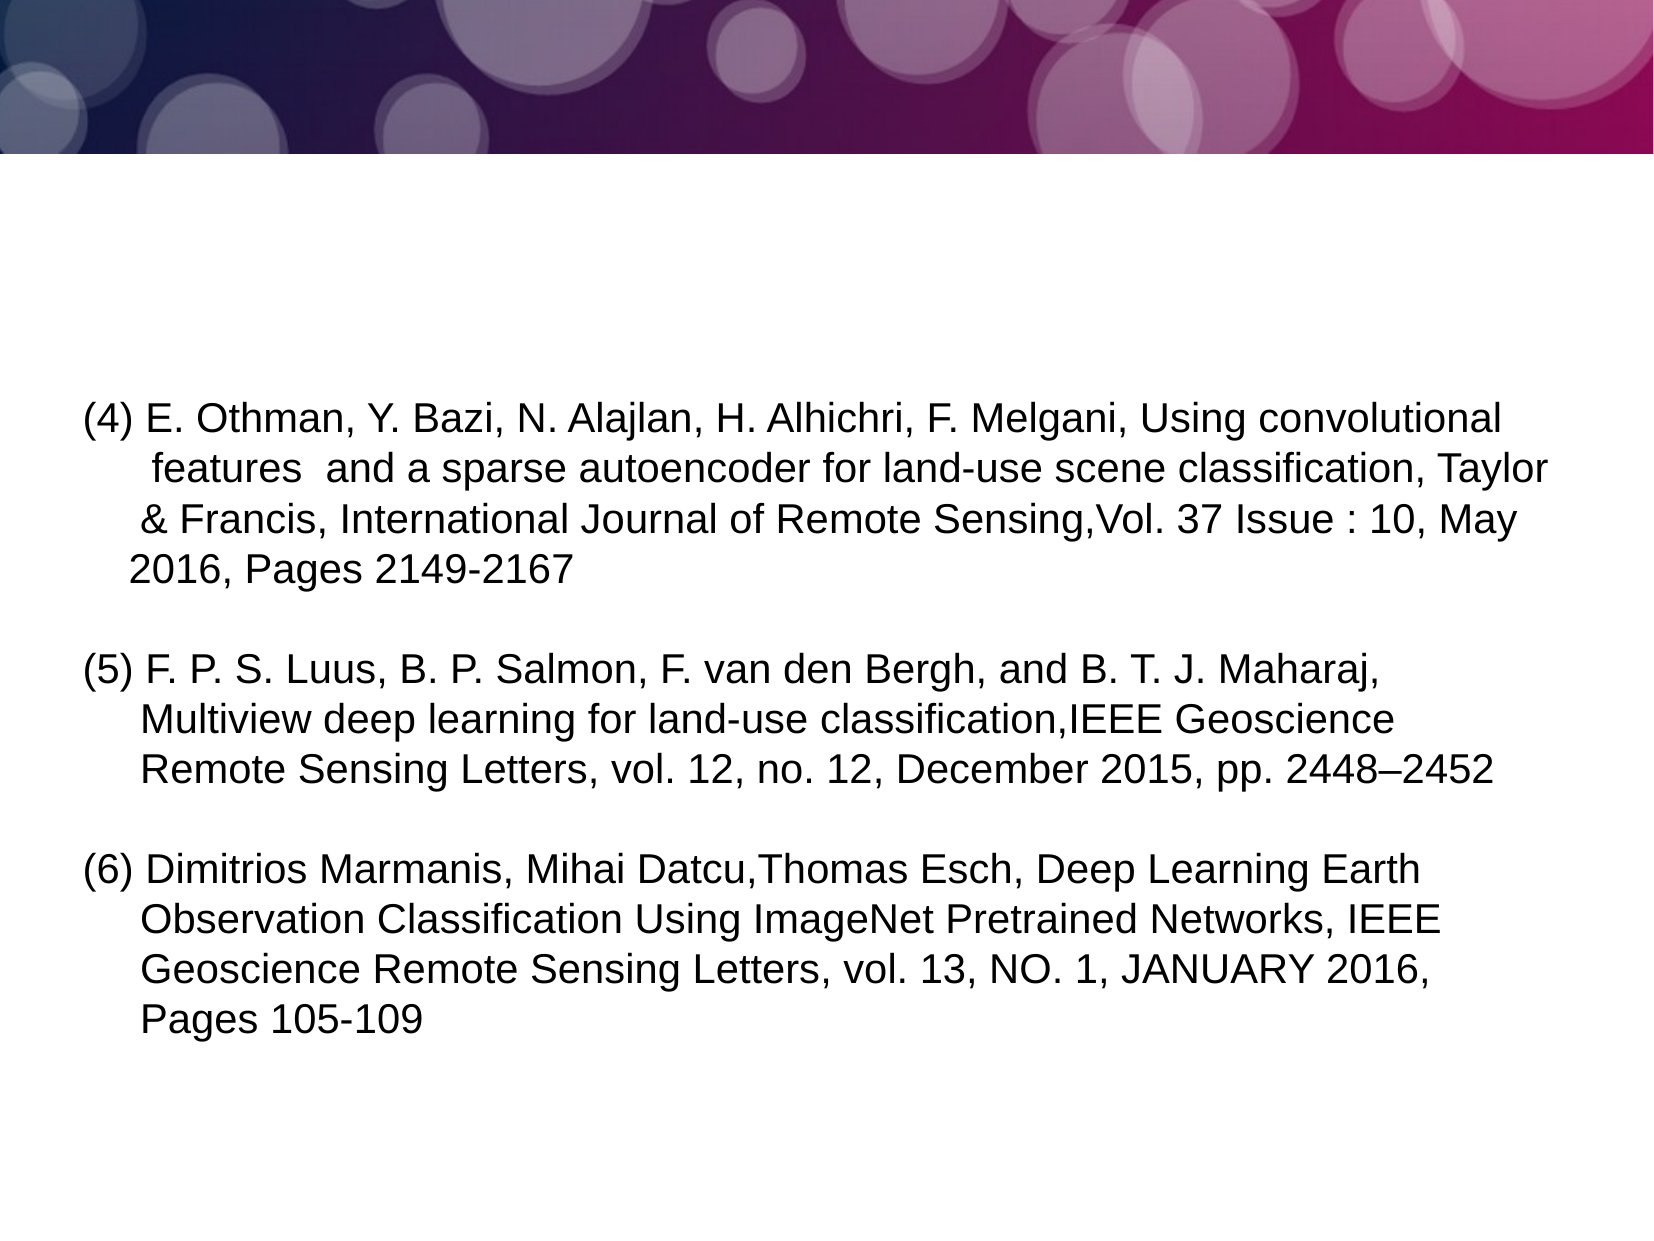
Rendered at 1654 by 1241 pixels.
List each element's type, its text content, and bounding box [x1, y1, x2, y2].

picture [0, 0, 1654, 154]
text_box (4) E. Othman, Y. Bazi, N. Alajlan, H. Alhichri, F. Melgani, Using convolutional features and a sparse autoencoder for land-use scene classification, Taylor & Francis, International Journal of Remote Sensing,Vol. 37 Issue : 10, May 2016, Pages 2149-2167 (5) F. P. S. Luus, B. P. Salmon, F. van den Bergh, and B. T. J. Maharaj, Multiview deep learning for land-use classification,IEEE Geoscience Remote Sensing Letters, vol. 12, no. 12, December 2015, pp. 2448–2452 (6) Dimitrios Marmanis, Mihai Datcu,Thomas Esch, Deep Learning Earth Observation Classification Using ImageNet Pretrained Networks, IEEE Geoscience Remote Sensing Letters, vol. 13, NO. 1, JANUARY 2016, Pages 105-109 [82, 52, 1571, 1241]
